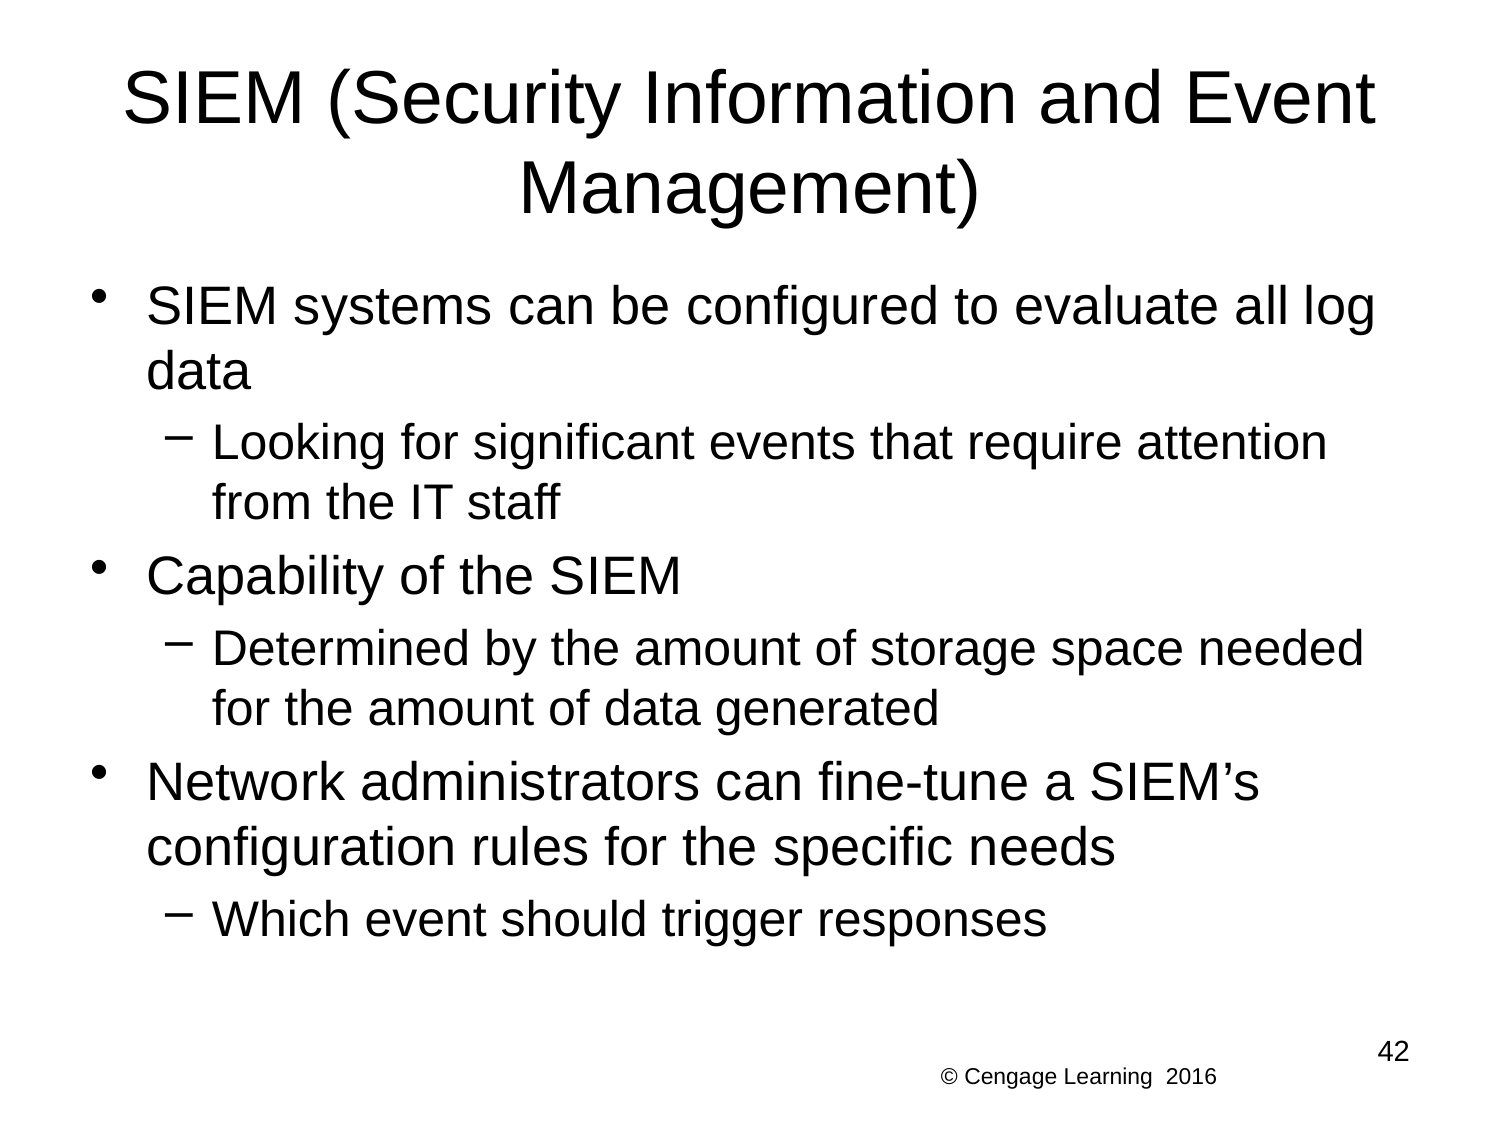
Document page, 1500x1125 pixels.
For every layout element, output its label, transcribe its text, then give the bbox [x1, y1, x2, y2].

list SIEM systems can be configured to evaluate all log data Looking for significant events that require attention from the IT staff Capability of the SIEM Determined by the amount of storage space needed for the amount of data generated Network administrators can fine-tune a SIEM’s configuration rules for the specific needs Which event should trigger responses [75, 262, 1425, 1005]
title SIEM (Security Information and Event Management) [75, 45, 1425, 233]
slide_number 42 [1312, 1024, 1426, 1103]
